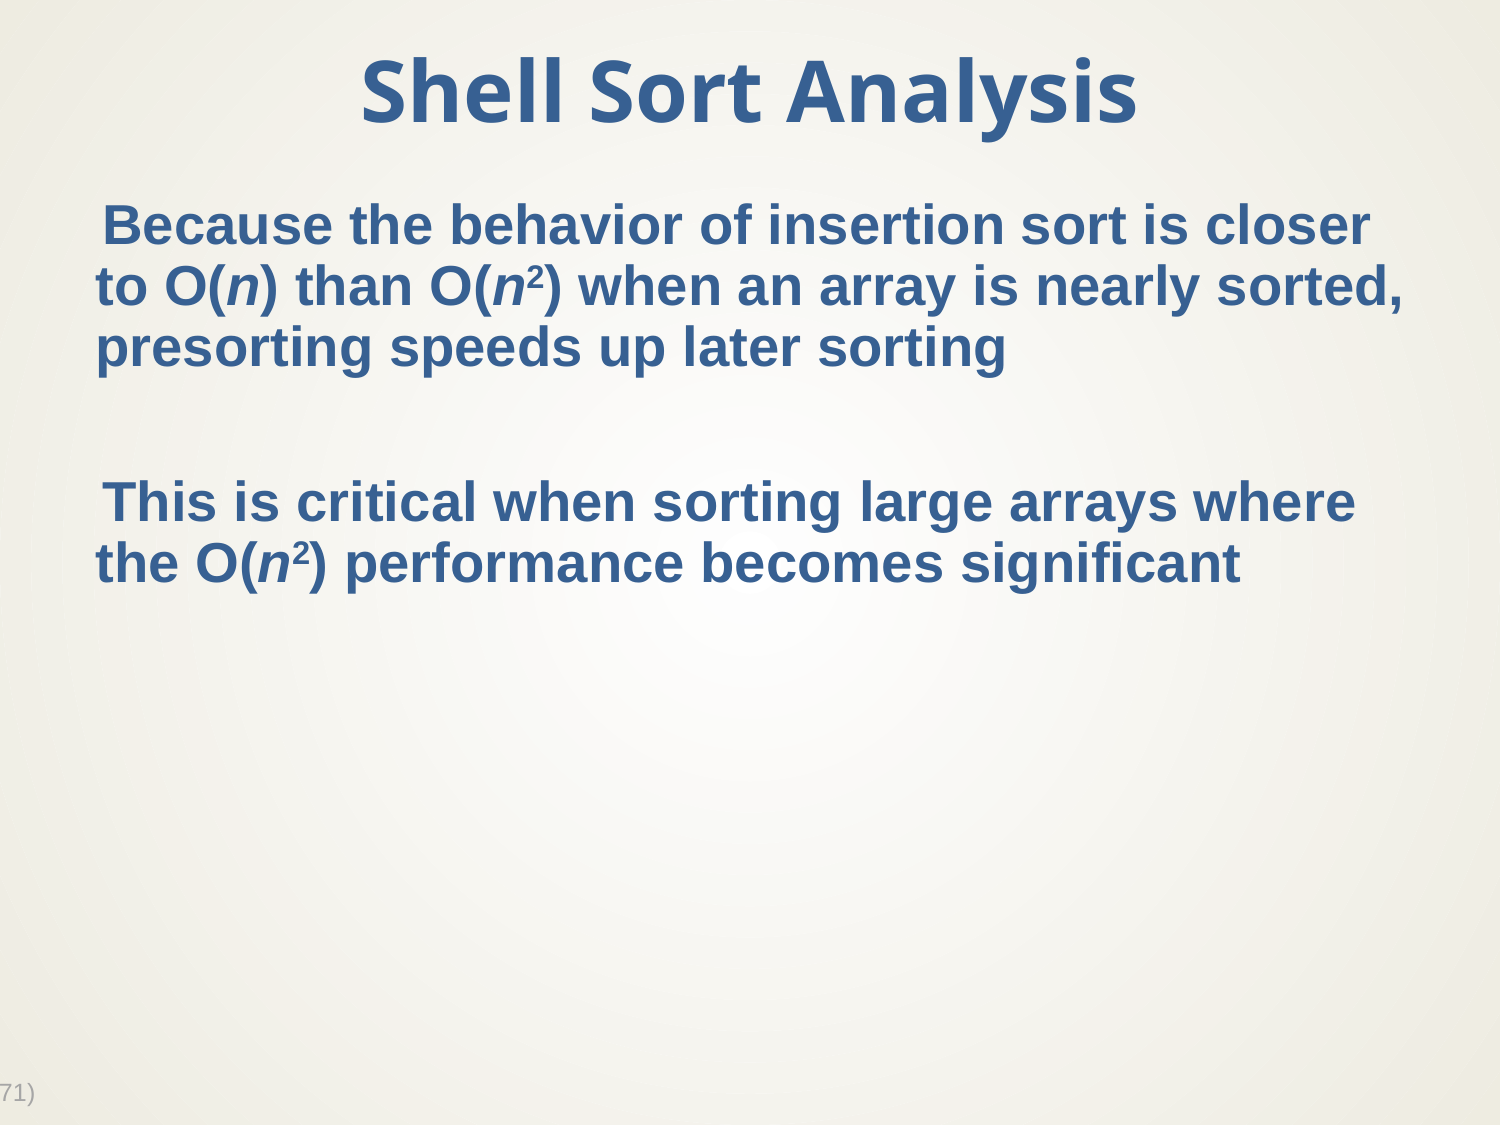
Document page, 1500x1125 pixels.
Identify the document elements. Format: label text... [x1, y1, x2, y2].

title Shell Sort Analysis [0, 24, 1500, 166]
list Because the behavior of insertion sort is closer to O(n) than O(n2) when an array is nearly sorted, presorting speeds up later sorting This is critical when sorting large arrays where the O(n2) performance becomes significant [56, 187, 1444, 1036]
